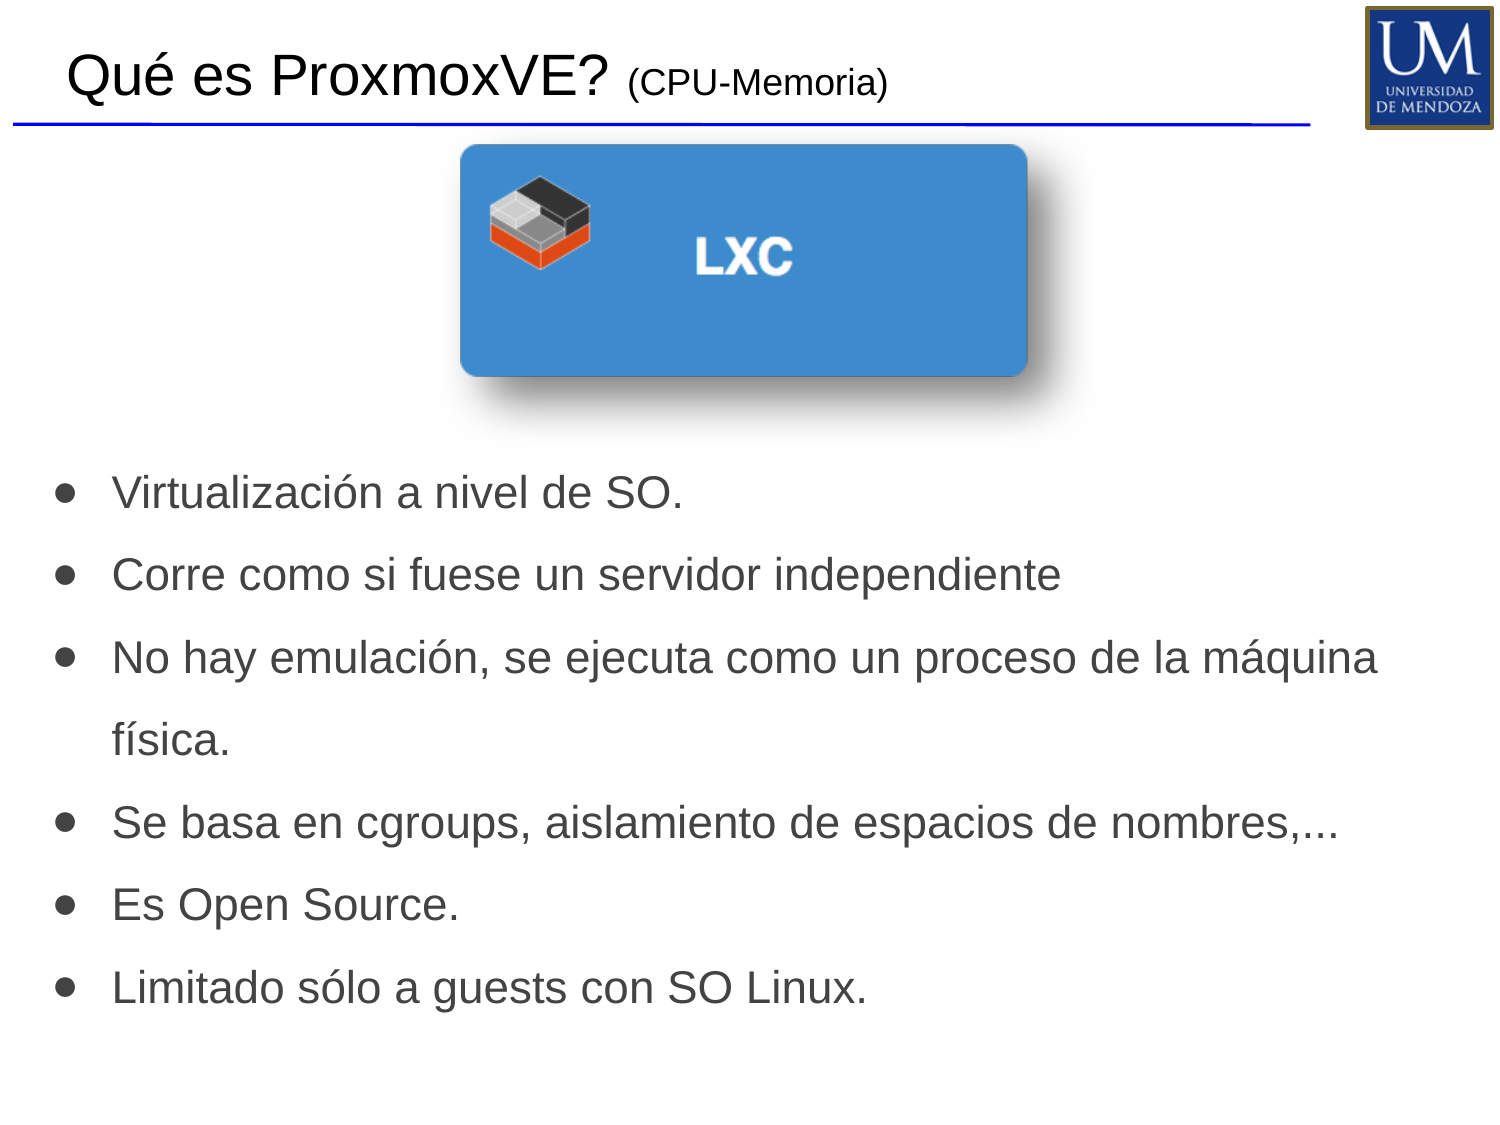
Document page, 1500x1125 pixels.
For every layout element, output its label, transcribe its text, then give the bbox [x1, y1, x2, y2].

picture [459, 143, 1029, 381]
text_box Virtualización a nivel de SO. Corre como si fuese un servidor independiente No hay emulación, se ejecuta como un proceso de la máquina física. Se basa en cgroups, aislamiento de espacios de nombres,... Es Open Source. Limitado sólo a guests con SO Linux. [21, 366, 1479, 1082]
picture [1370, 10, 1490, 125]
title Qué es ProxmoxVE? (CPU-Memoria) [51, 22, 1449, 148]
